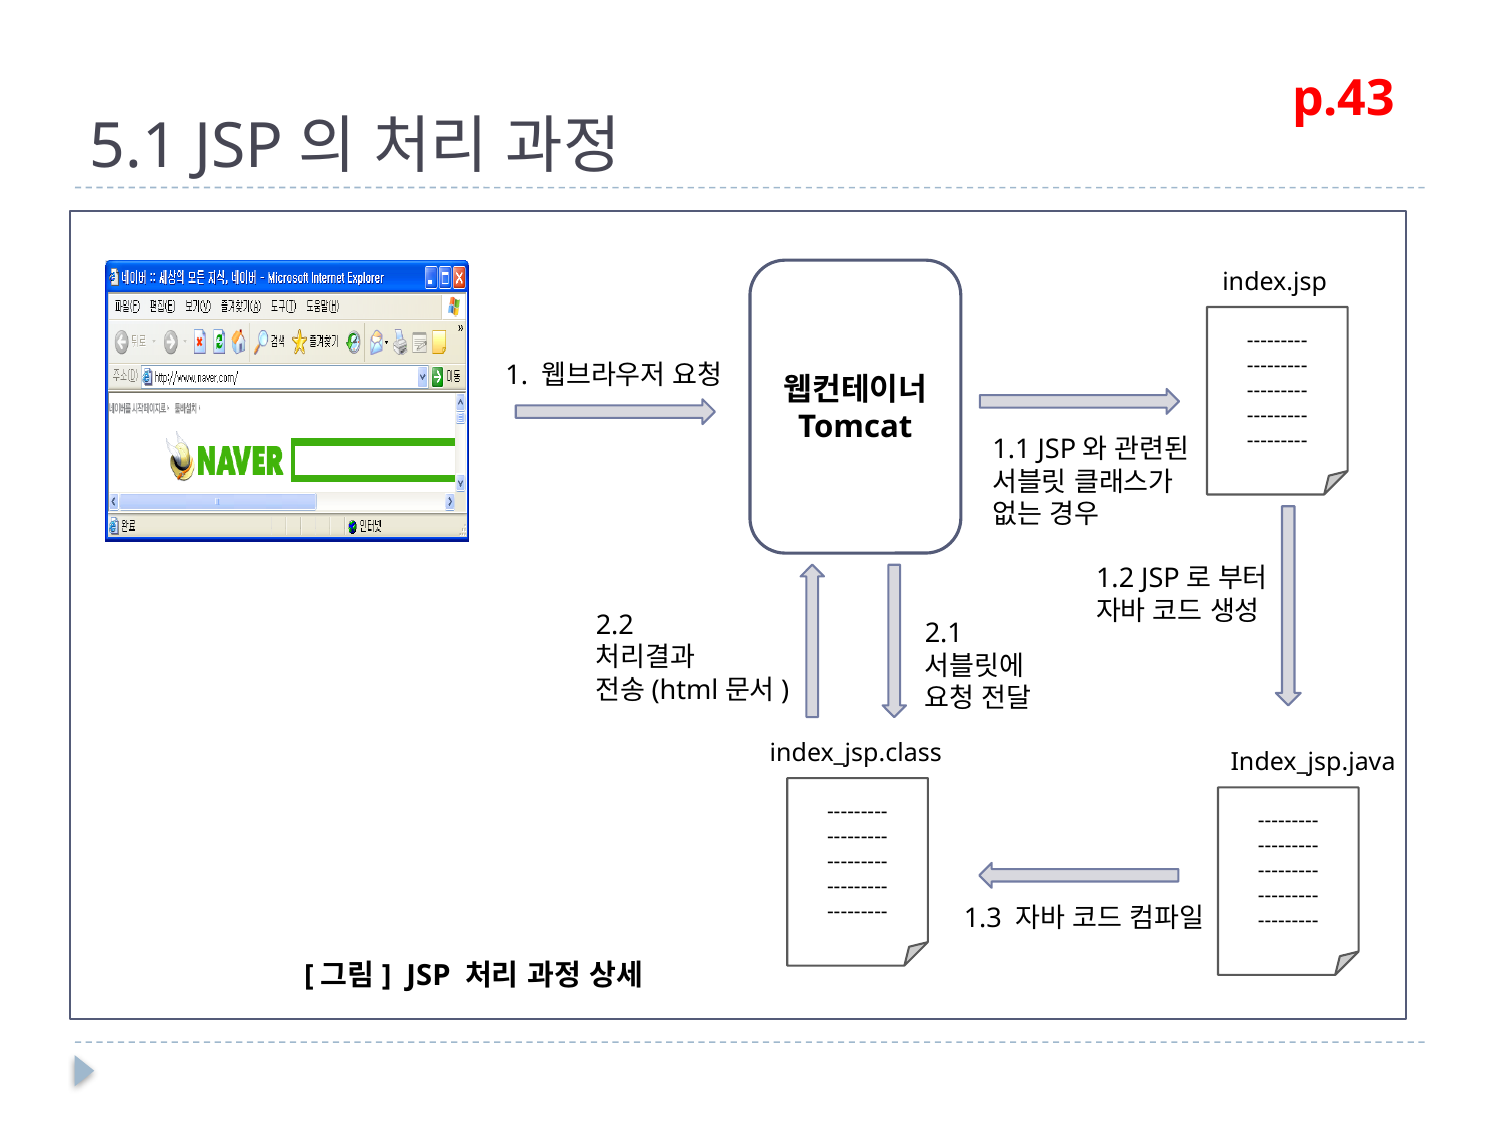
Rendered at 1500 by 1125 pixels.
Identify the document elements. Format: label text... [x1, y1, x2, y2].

text_box p.43 [1277, 58, 1430, 134]
title 5.1 JSP의 처리 과정 [75, 24, 1425, 188]
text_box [70, 210, 1407, 1020]
